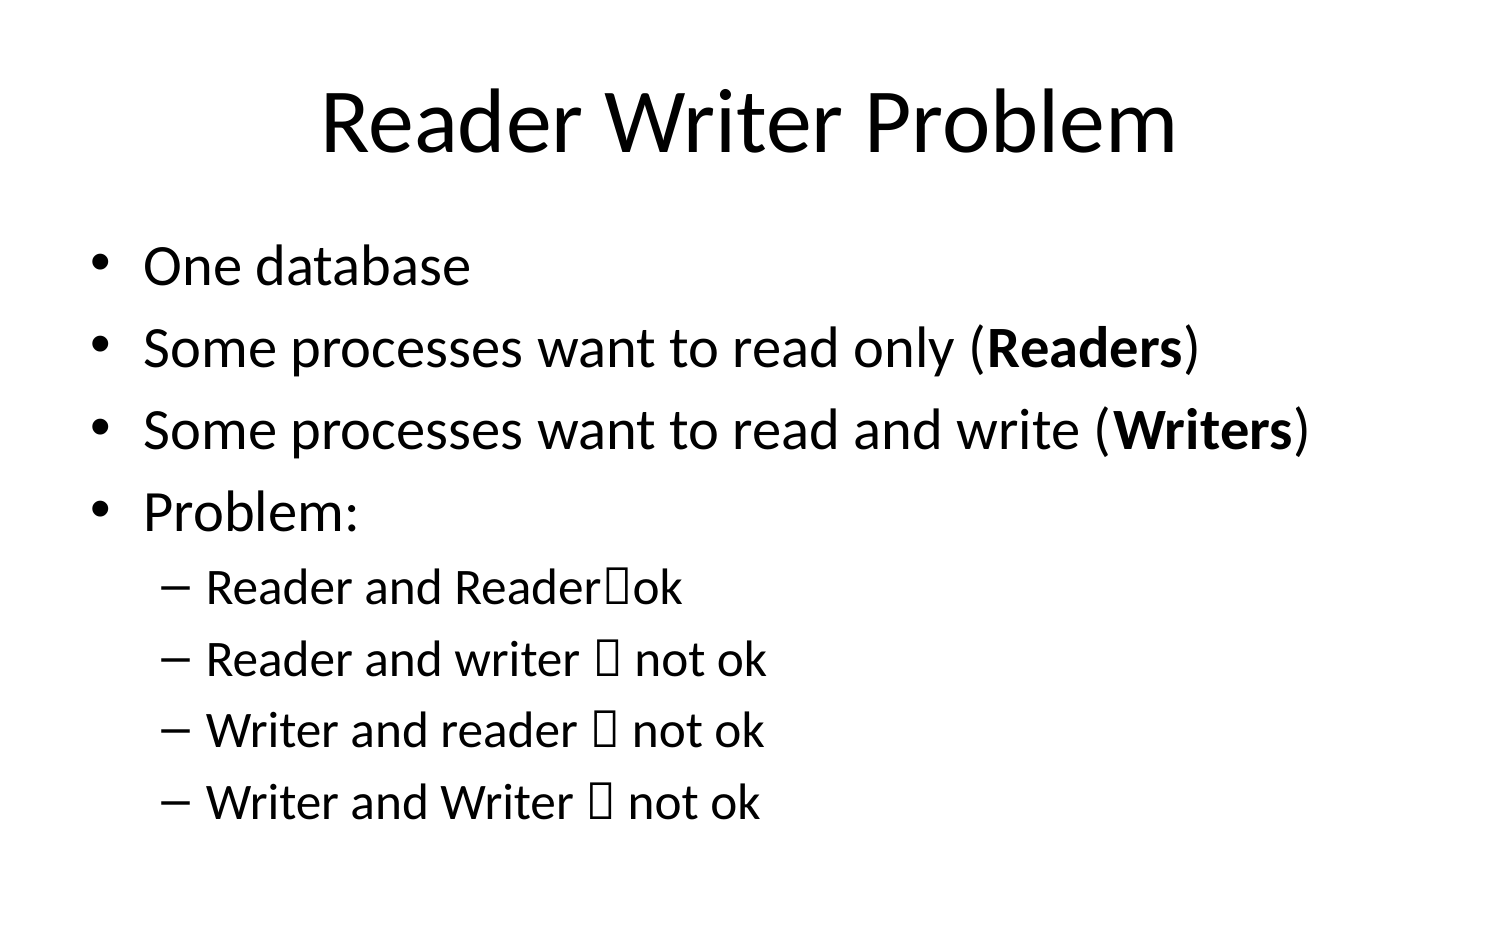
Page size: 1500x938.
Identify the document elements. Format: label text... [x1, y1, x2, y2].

list One database Some processes want to read only (Readers) Some processes want to read and write (Writers) Problem: Reader and Readerok Reader and writer  not ok Writer and reader  not ok Writer and Writer  not ok [75, 218, 1425, 838]
title Reader Writer Problem [75, 37, 1425, 194]
